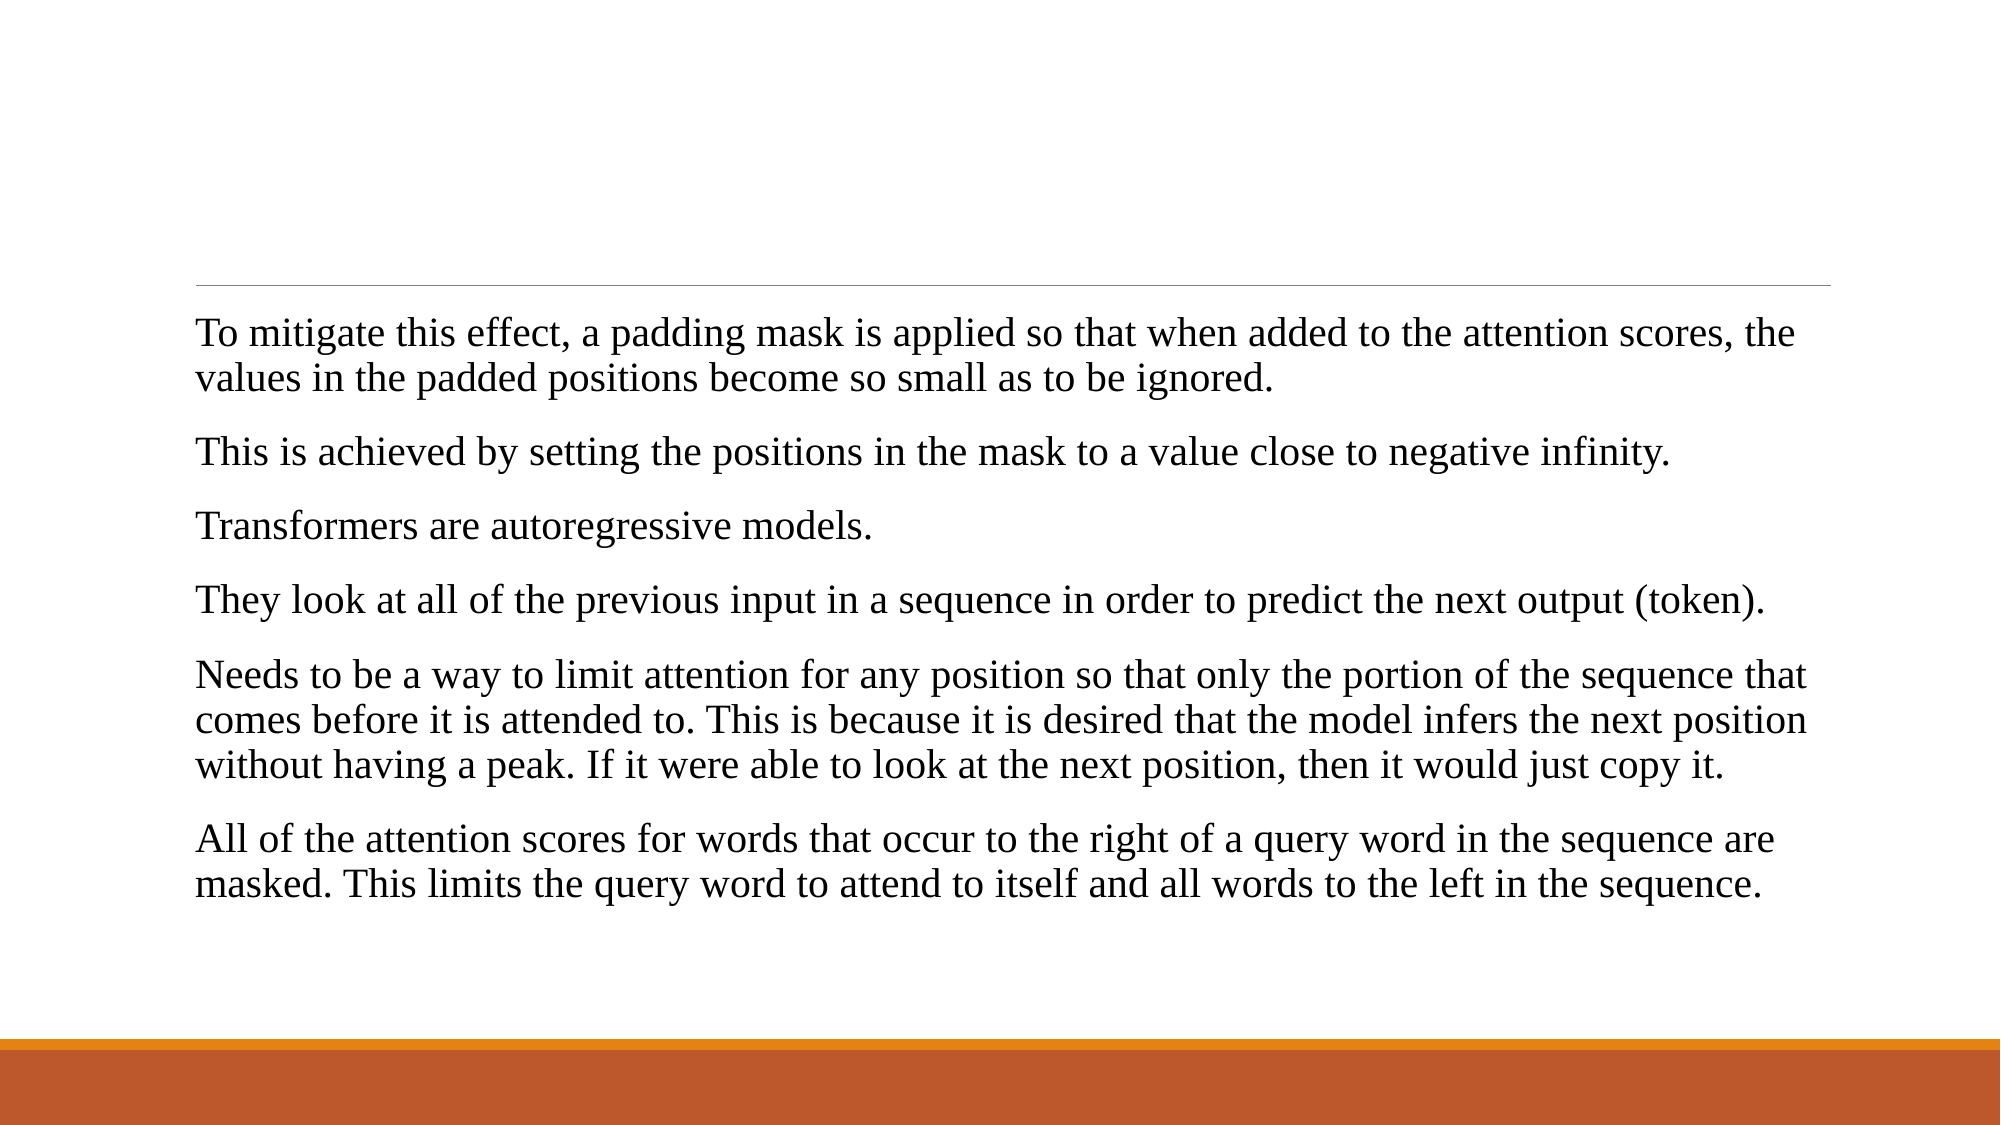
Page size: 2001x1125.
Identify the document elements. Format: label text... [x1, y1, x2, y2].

list To mitigate this effect, a padding mask is applied so that when added to the attention scores, the values in the padded positions become so small as to be ignored. This is achieved by setting the positions in the mask to a value close to negative infinity. Transformers are autoregressive models. They look at all of the previous input in a sequence in order to predict the next output (token). Needs to be a way to limit attention for any position so that only the portion of the sequence that comes before it is attended to. This is because it is desired that the model infers the next position without having a peak. If it were able to look at the next position, then it would just copy it. All of the attention scores for words that occur to the right of a query word in the sequence are masked. This limits the query word to attend to itself and all words to the left in the sequence. [180, 302, 1830, 963]
